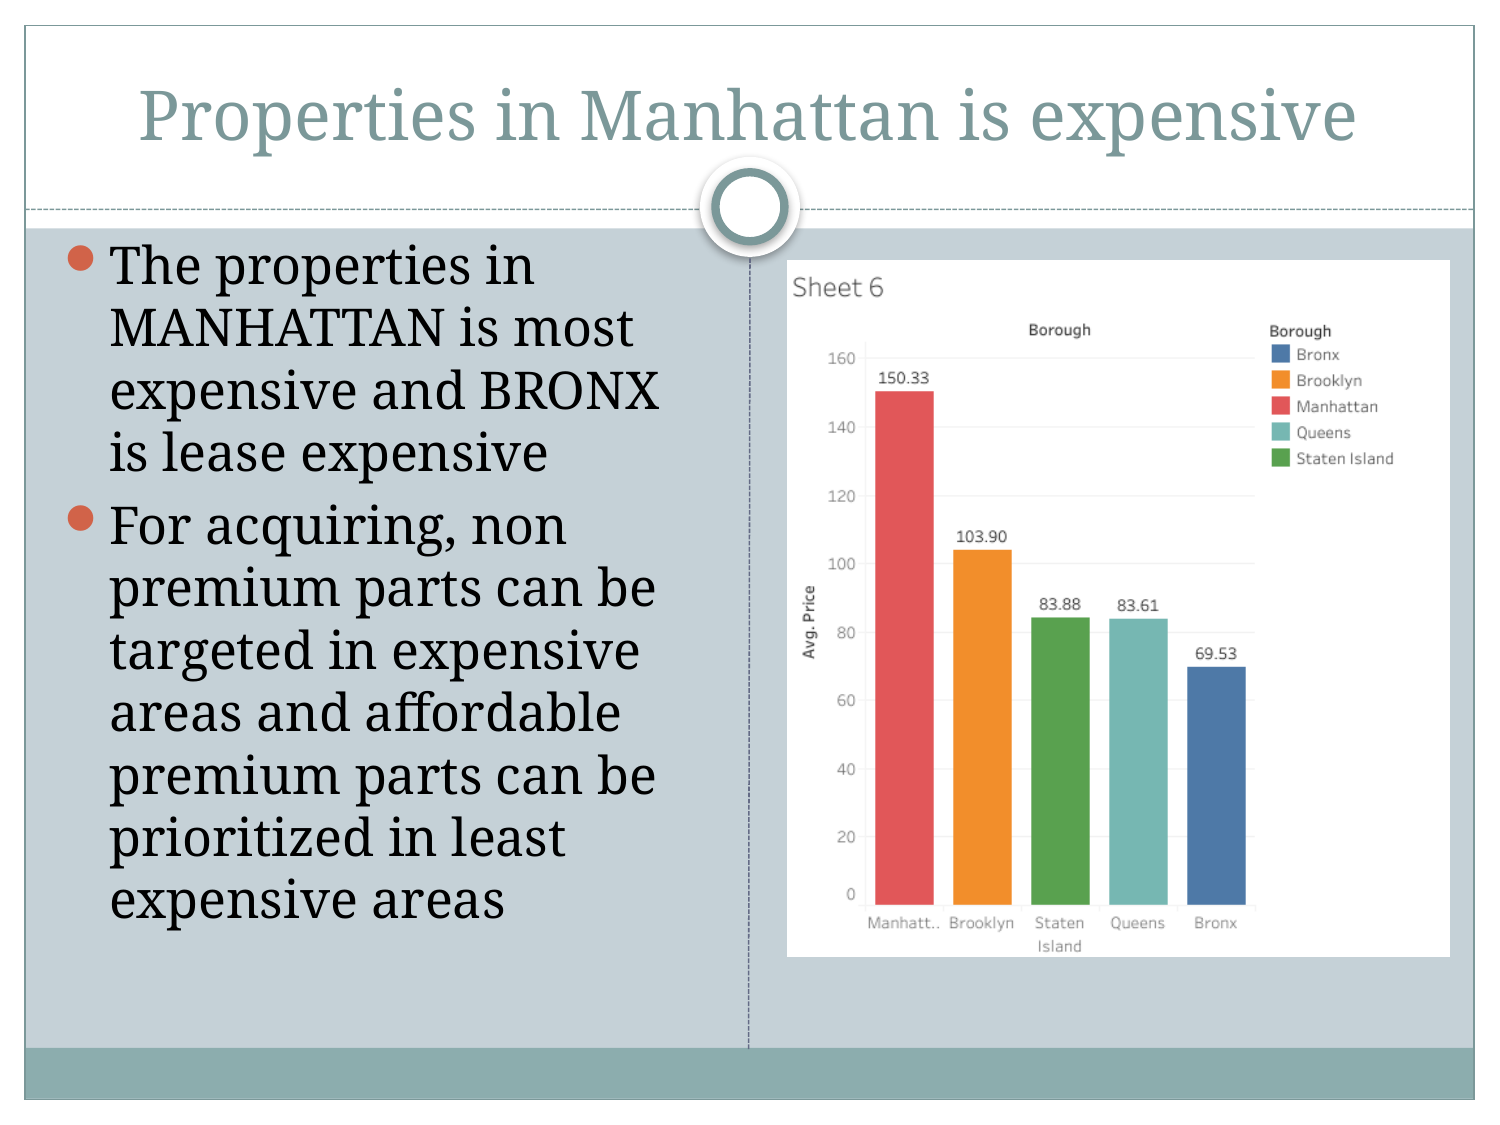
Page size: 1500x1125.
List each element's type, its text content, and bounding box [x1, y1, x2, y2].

list The properties in MANHATTAN is most expensive and BRONX is lease expensive For acquiring, non premium parts can be targeted in expensive areas and affordable premium parts can be prioritized in least expensive areas [49, 224, 712, 993]
title Properties in Manhattan is expensive [49, 37, 1450, 162]
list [787, 260, 1451, 958]
